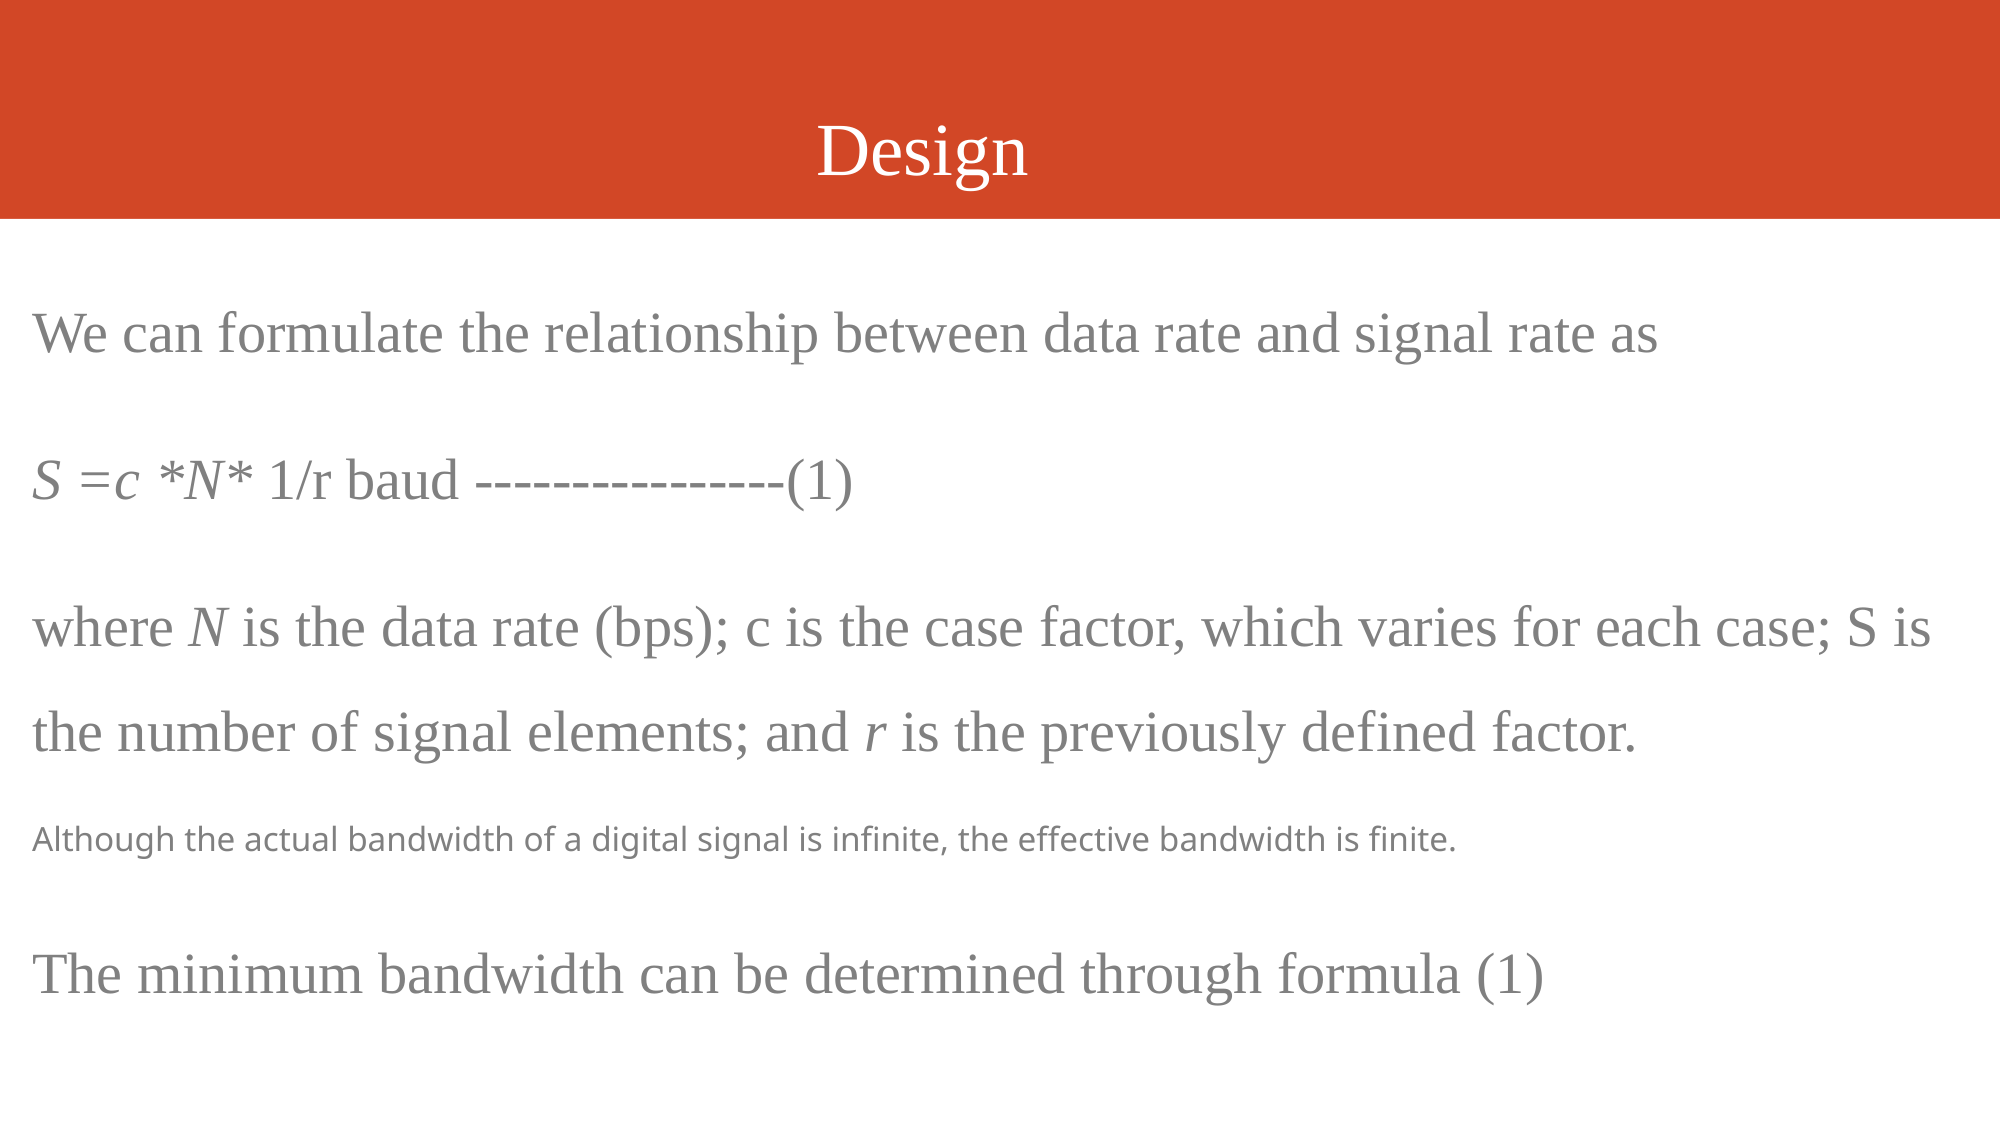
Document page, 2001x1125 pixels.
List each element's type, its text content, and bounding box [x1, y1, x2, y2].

list We can formulate the relationship between data rate and signal rate as S =c *N* 1/r baud ----------------(1) where N is the data rate (bps); c is the case factor, which varies for each case; S is the number of signal elements; and r is the previously defined factor. Although the actual bandwidth of a digital signal is infinite, the effective bandwidth is finite. The minimum bandwidth can be determined through formula (1) [17, 251, 1959, 1030]
title Design [41, 0, 1805, 199]
